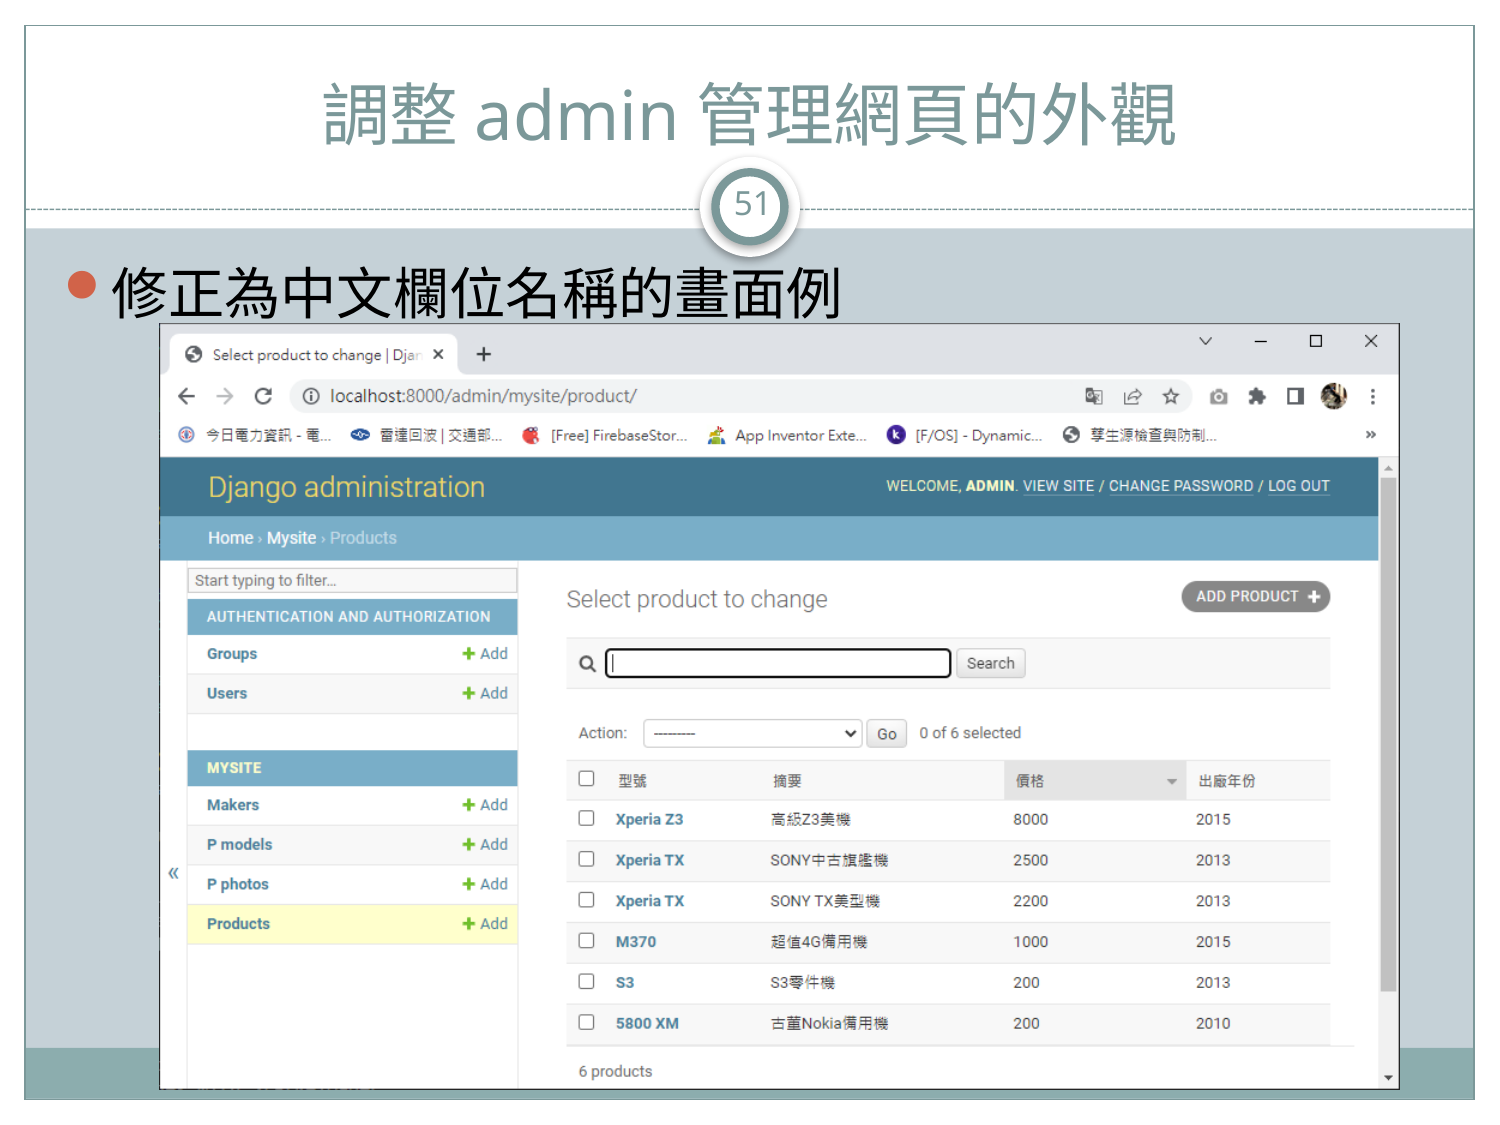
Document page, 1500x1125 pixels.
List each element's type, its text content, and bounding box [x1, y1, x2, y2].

title 調整admin管理網頁的外觀 [49, 37, 1450, 162]
list 修正為中文欄位名稱的畫面例 [49, 250, 1445, 1001]
slide_number 51 [715, 168, 791, 241]
picture [159, 323, 1400, 1091]
